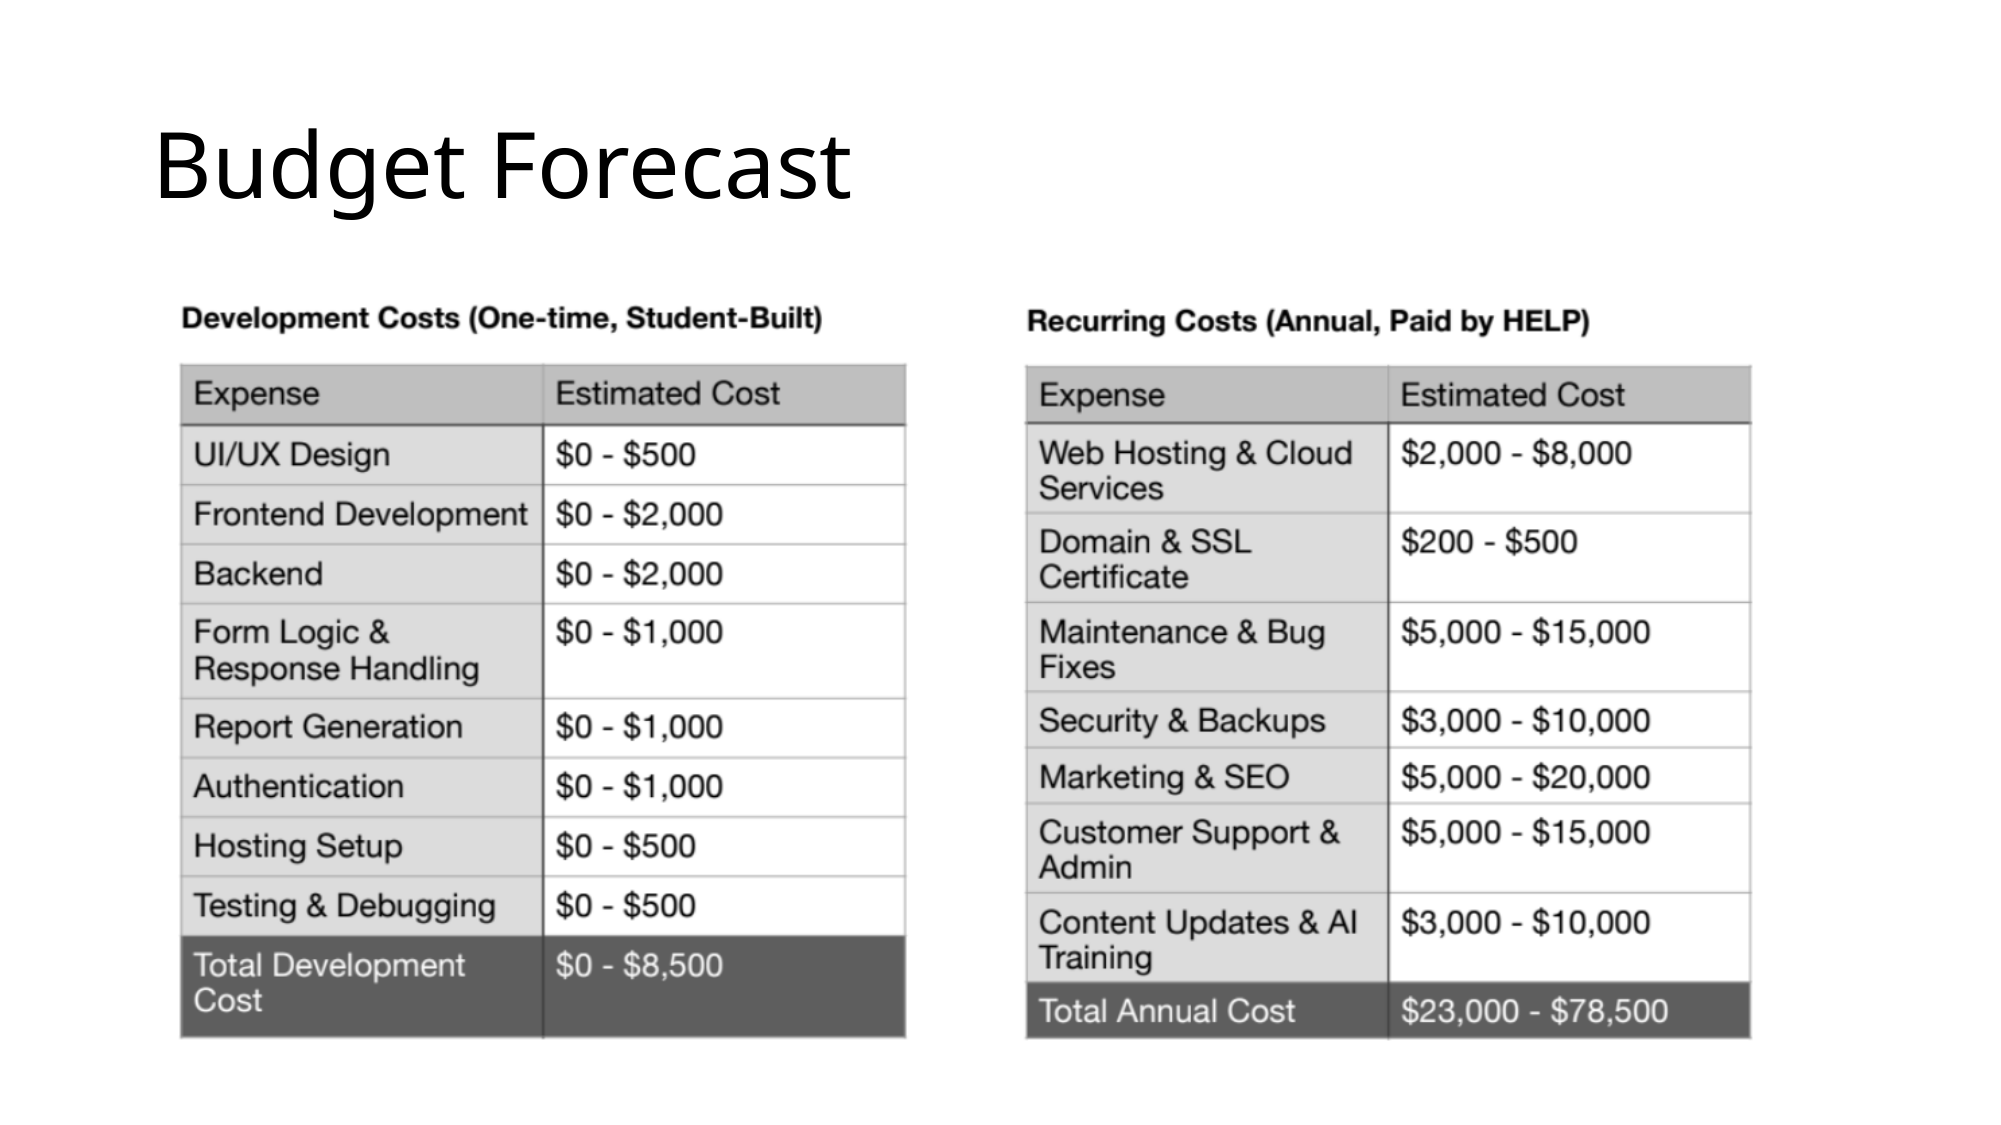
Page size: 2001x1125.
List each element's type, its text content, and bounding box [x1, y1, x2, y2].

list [176, 277, 1763, 1054]
title Budget Forecast [137, 59, 1863, 278]
